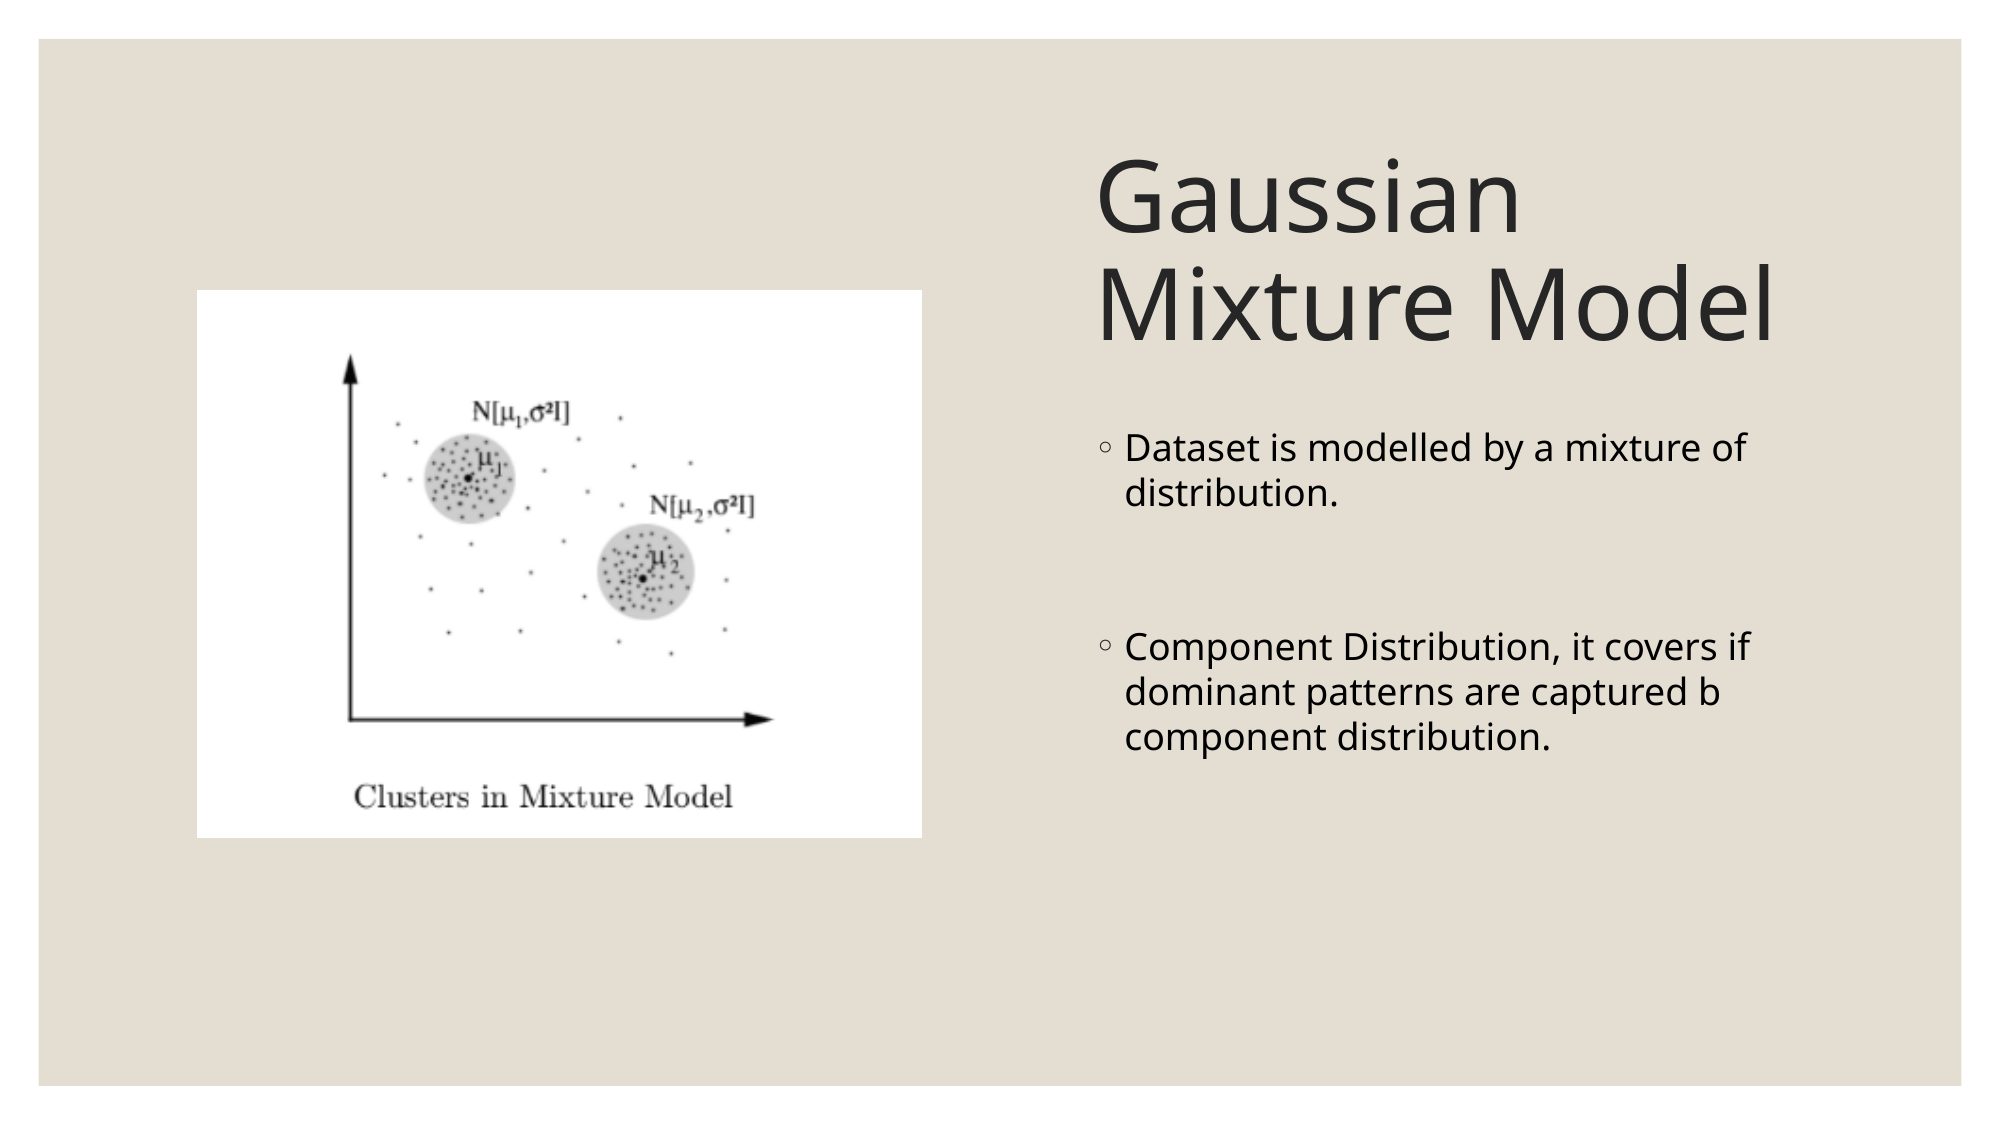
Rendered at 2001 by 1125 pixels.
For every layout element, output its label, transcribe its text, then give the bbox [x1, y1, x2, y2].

title Gaussian Mixture Model [1079, 119, 1893, 390]
picture [197, 290, 922, 838]
list Dataset is modelled by a mixture of distribution. Component Distribution, it covers if dominant patterns are captured b component distribution. [1079, 416, 1893, 990]
